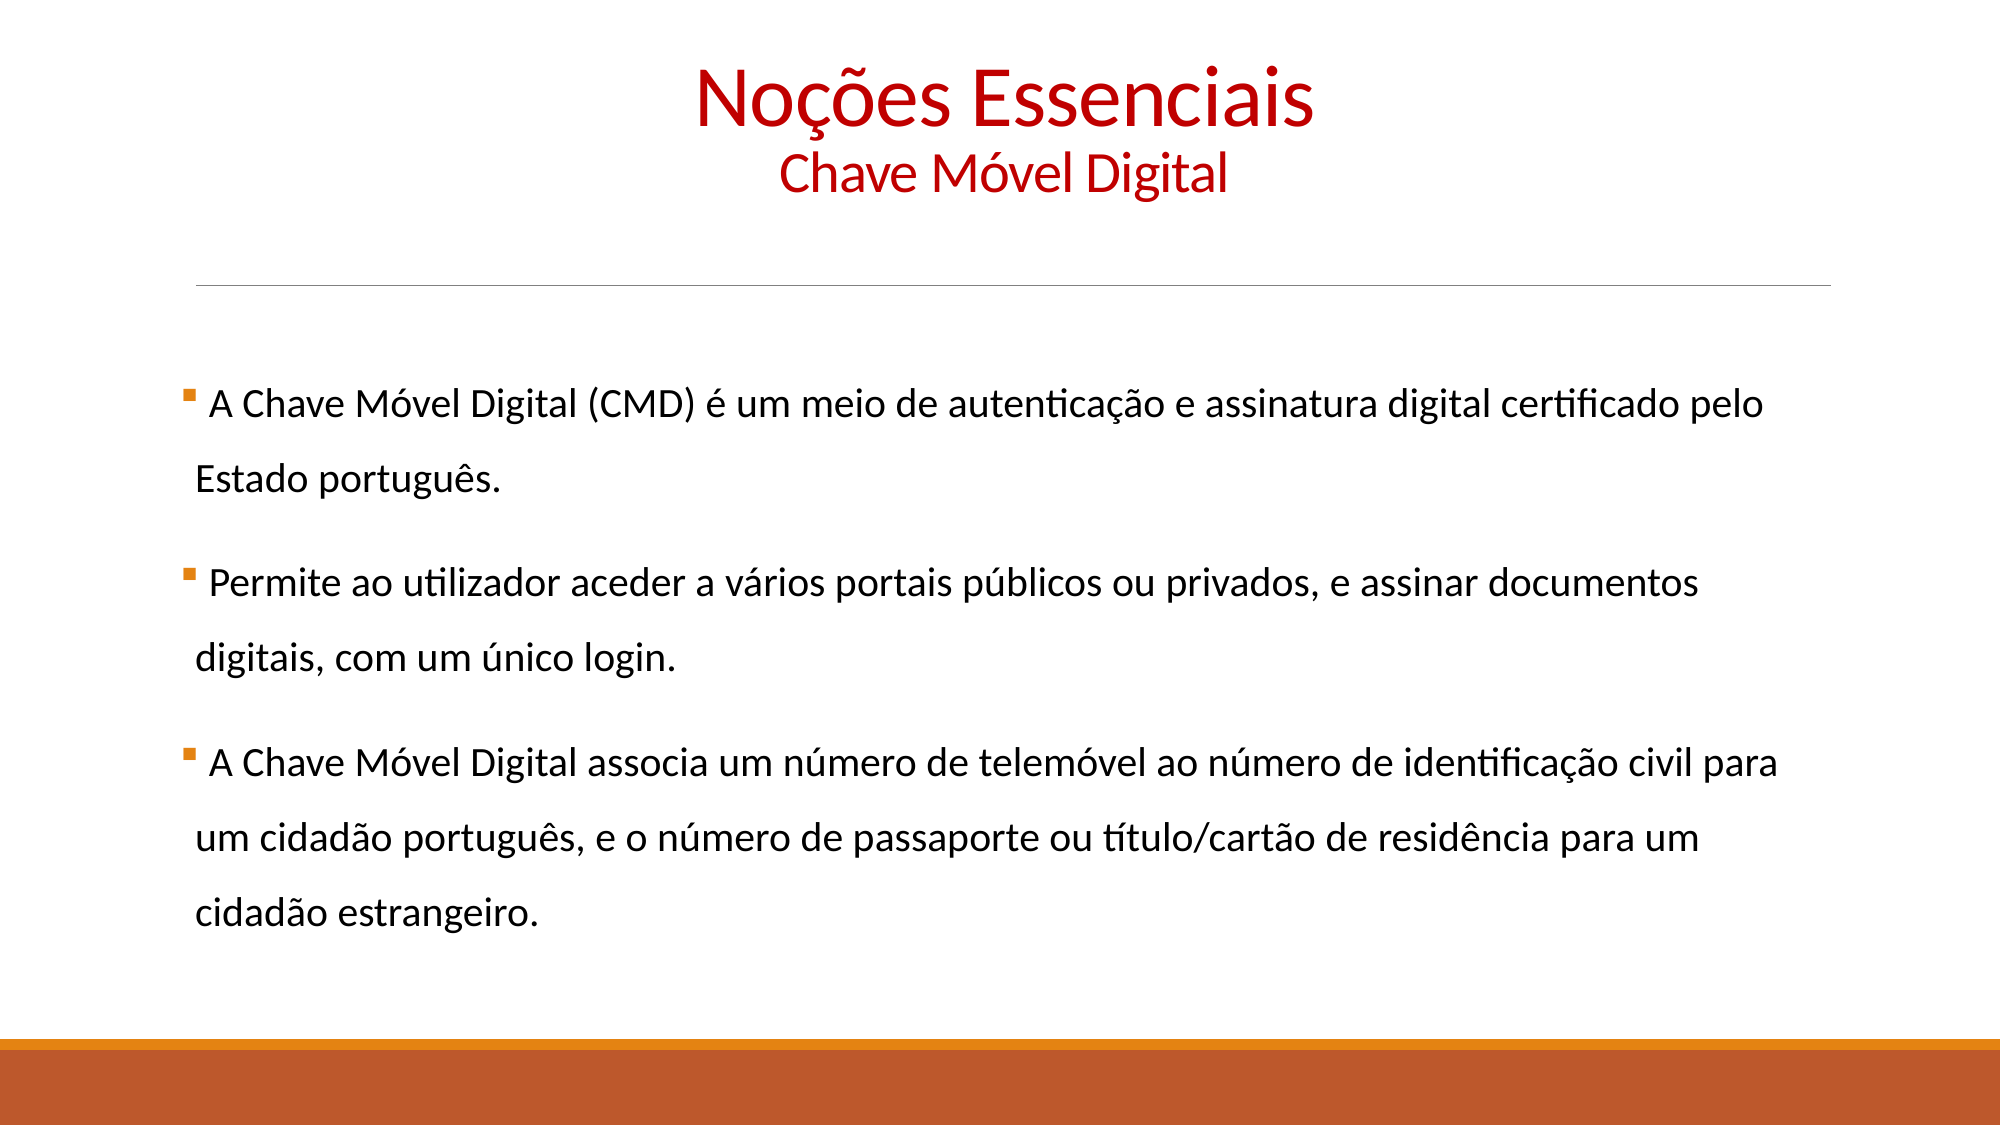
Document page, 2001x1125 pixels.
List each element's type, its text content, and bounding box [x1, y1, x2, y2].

list A Chave Móvel Digital (CMD) é um meio de autenticação e assinatura digital certificado pelo Estado português. Permite ao utilizador aceder a vários portais públicos ou privados, e assinar documentos digitais, com um único login. A Chave Móvel Digital associa um número de telemóvel ao número de identificação civil para um cidadão português, e o número de passaporte ou título/cartão de residência para um cidadão estrangeiro. [180, 342, 1830, 1003]
title Noções Essenciais Chave Móvel Digital [180, 47, 1830, 212]
